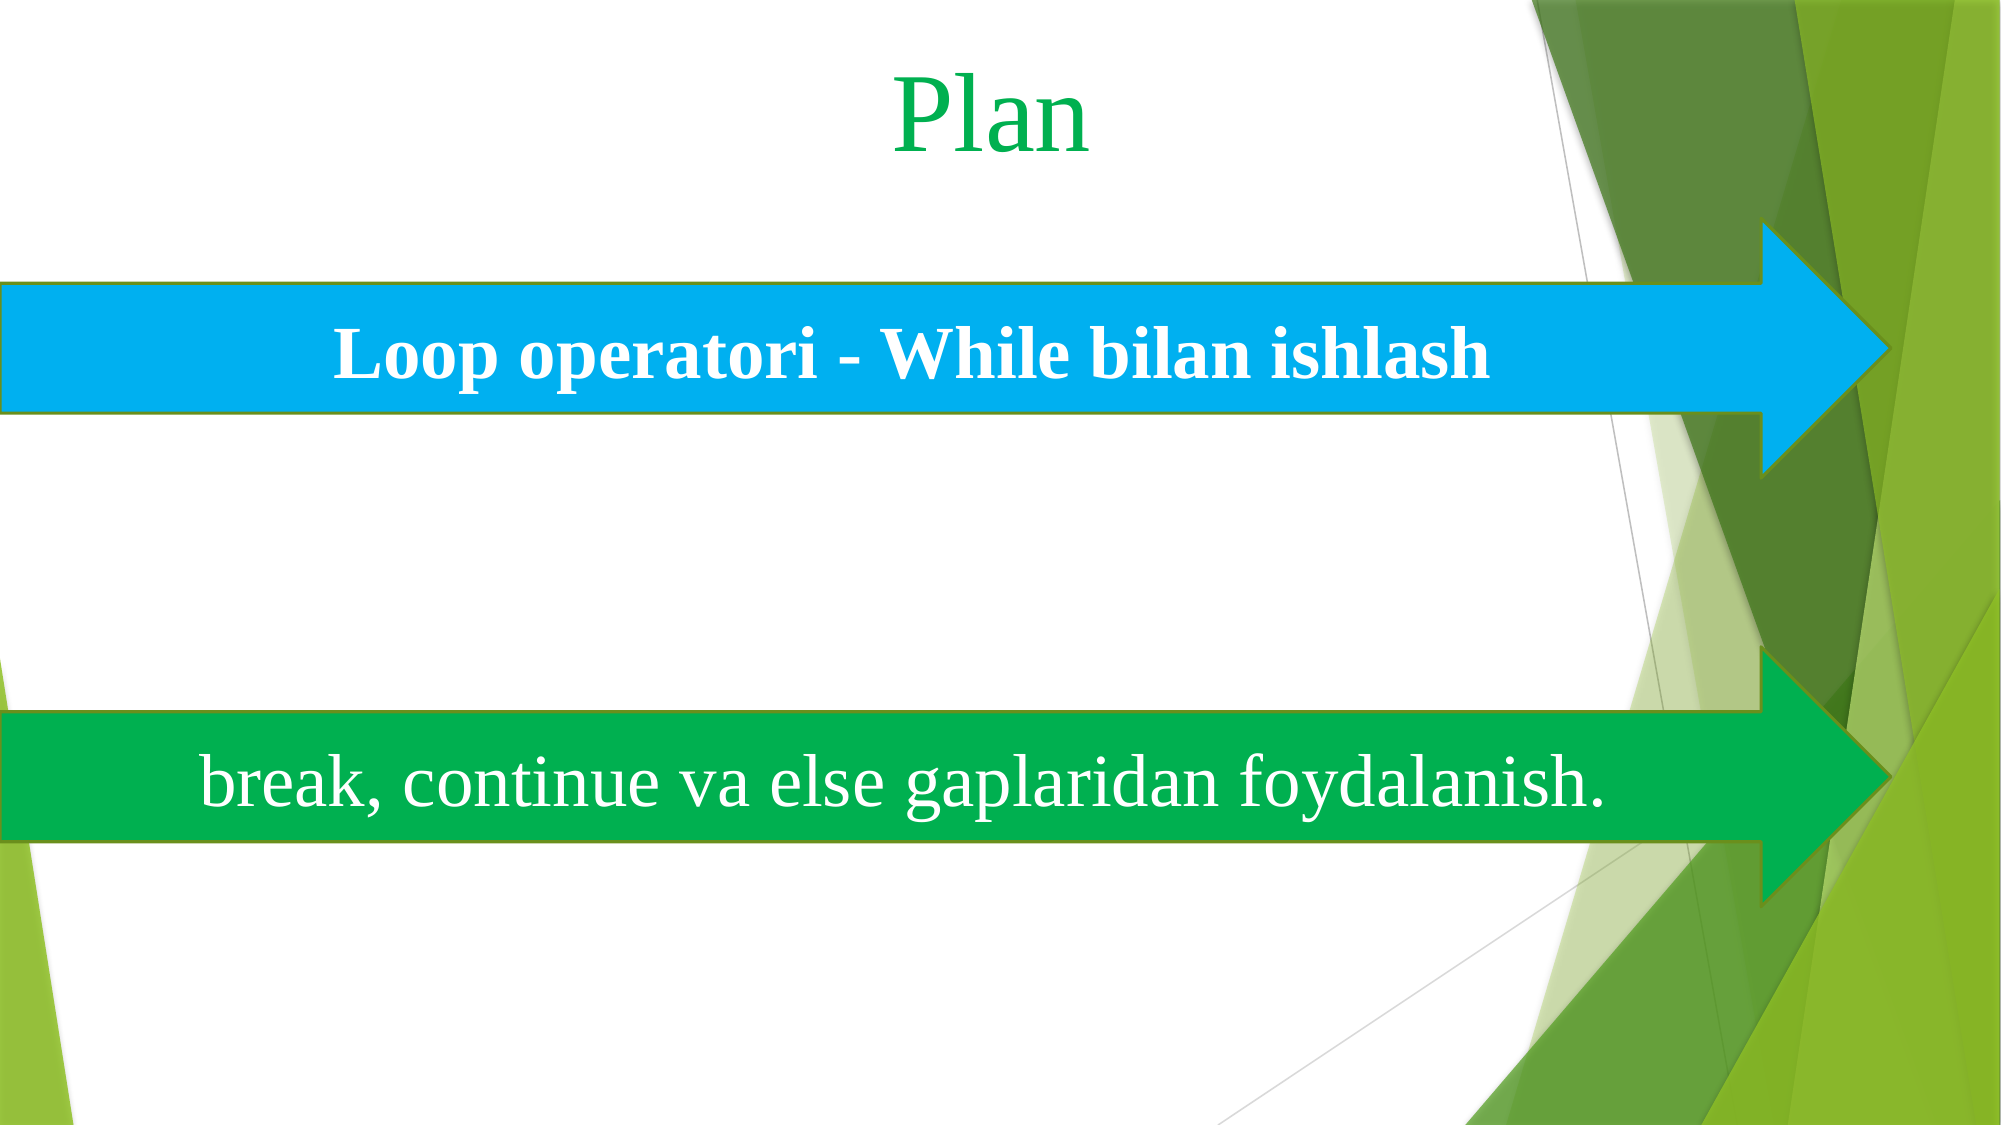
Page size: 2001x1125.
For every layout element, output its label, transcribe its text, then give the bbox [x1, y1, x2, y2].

text_box break, continue va else gaplaridan foydalanish. [0, 645, 1893, 909]
text_box Plan [876, 32, 1124, 182]
text_box Loop operatori - While bilan ishlash [0, 216, 1893, 480]
